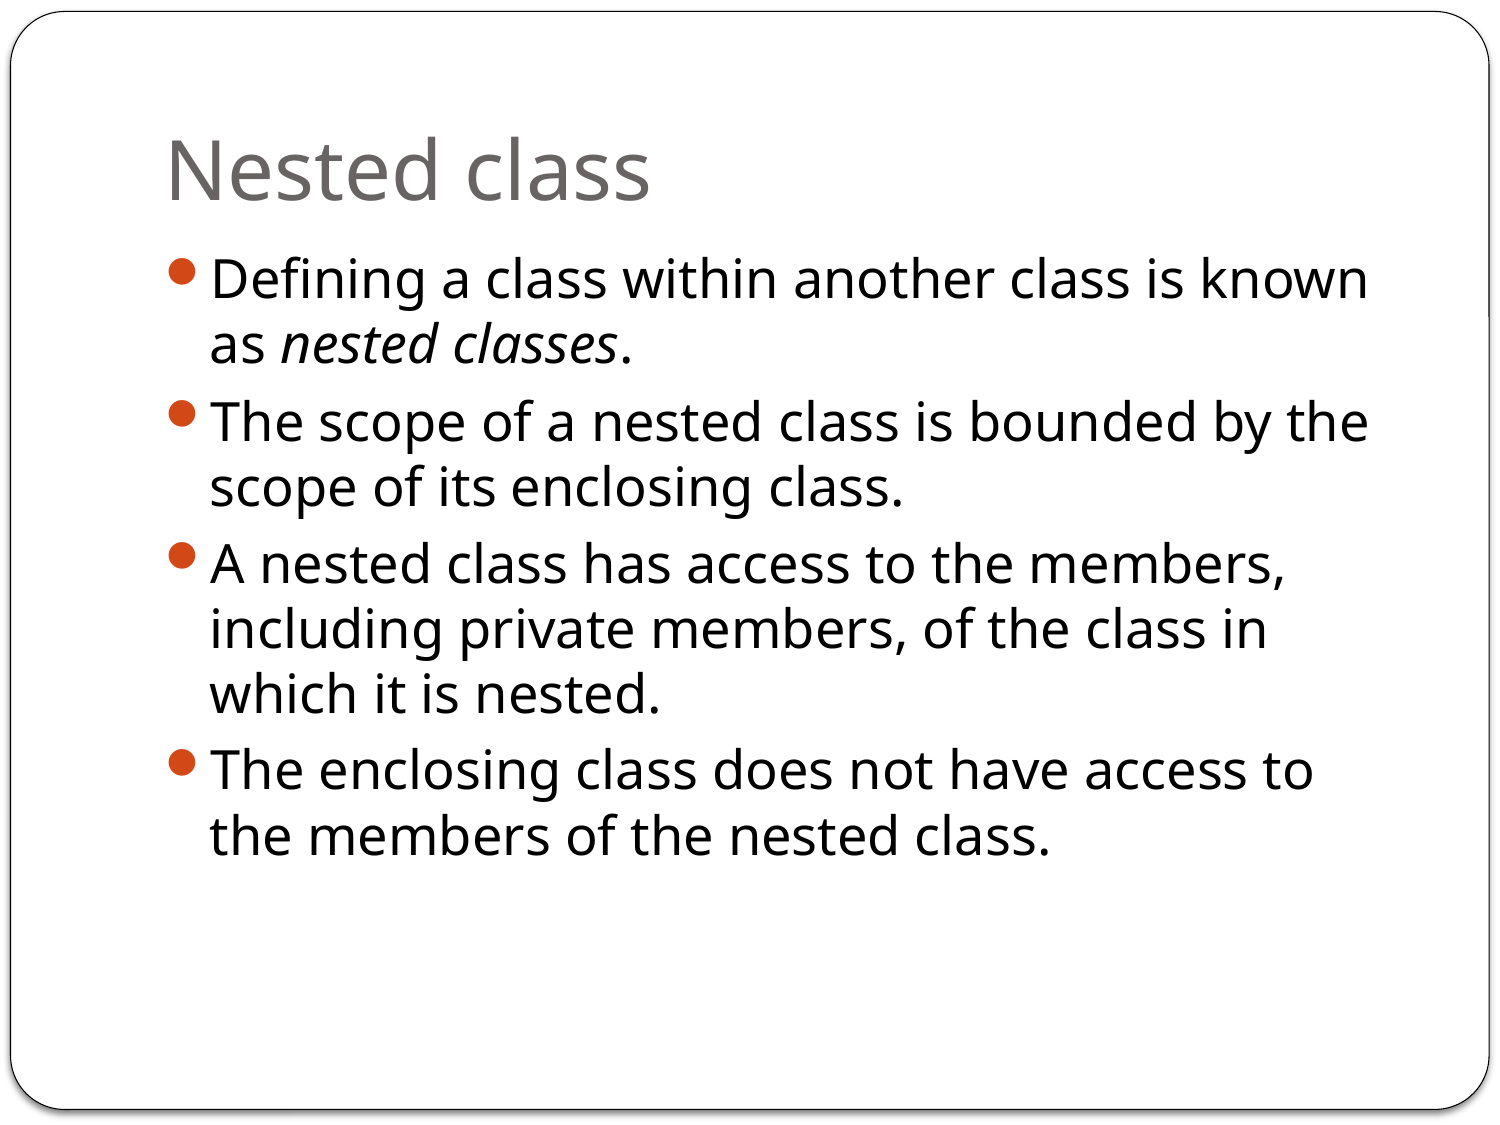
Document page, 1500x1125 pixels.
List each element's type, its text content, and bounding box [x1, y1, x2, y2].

title Nested class [150, 45, 1425, 233]
list Defining a class within another class is known as nested classes. The scope of a nested class is bounded by the scope of its enclosing class. A nested class has access to the members, including private members, of the class in which it is nested. The enclosing class does not have access to the members of the nested class. [150, 237, 1425, 988]
